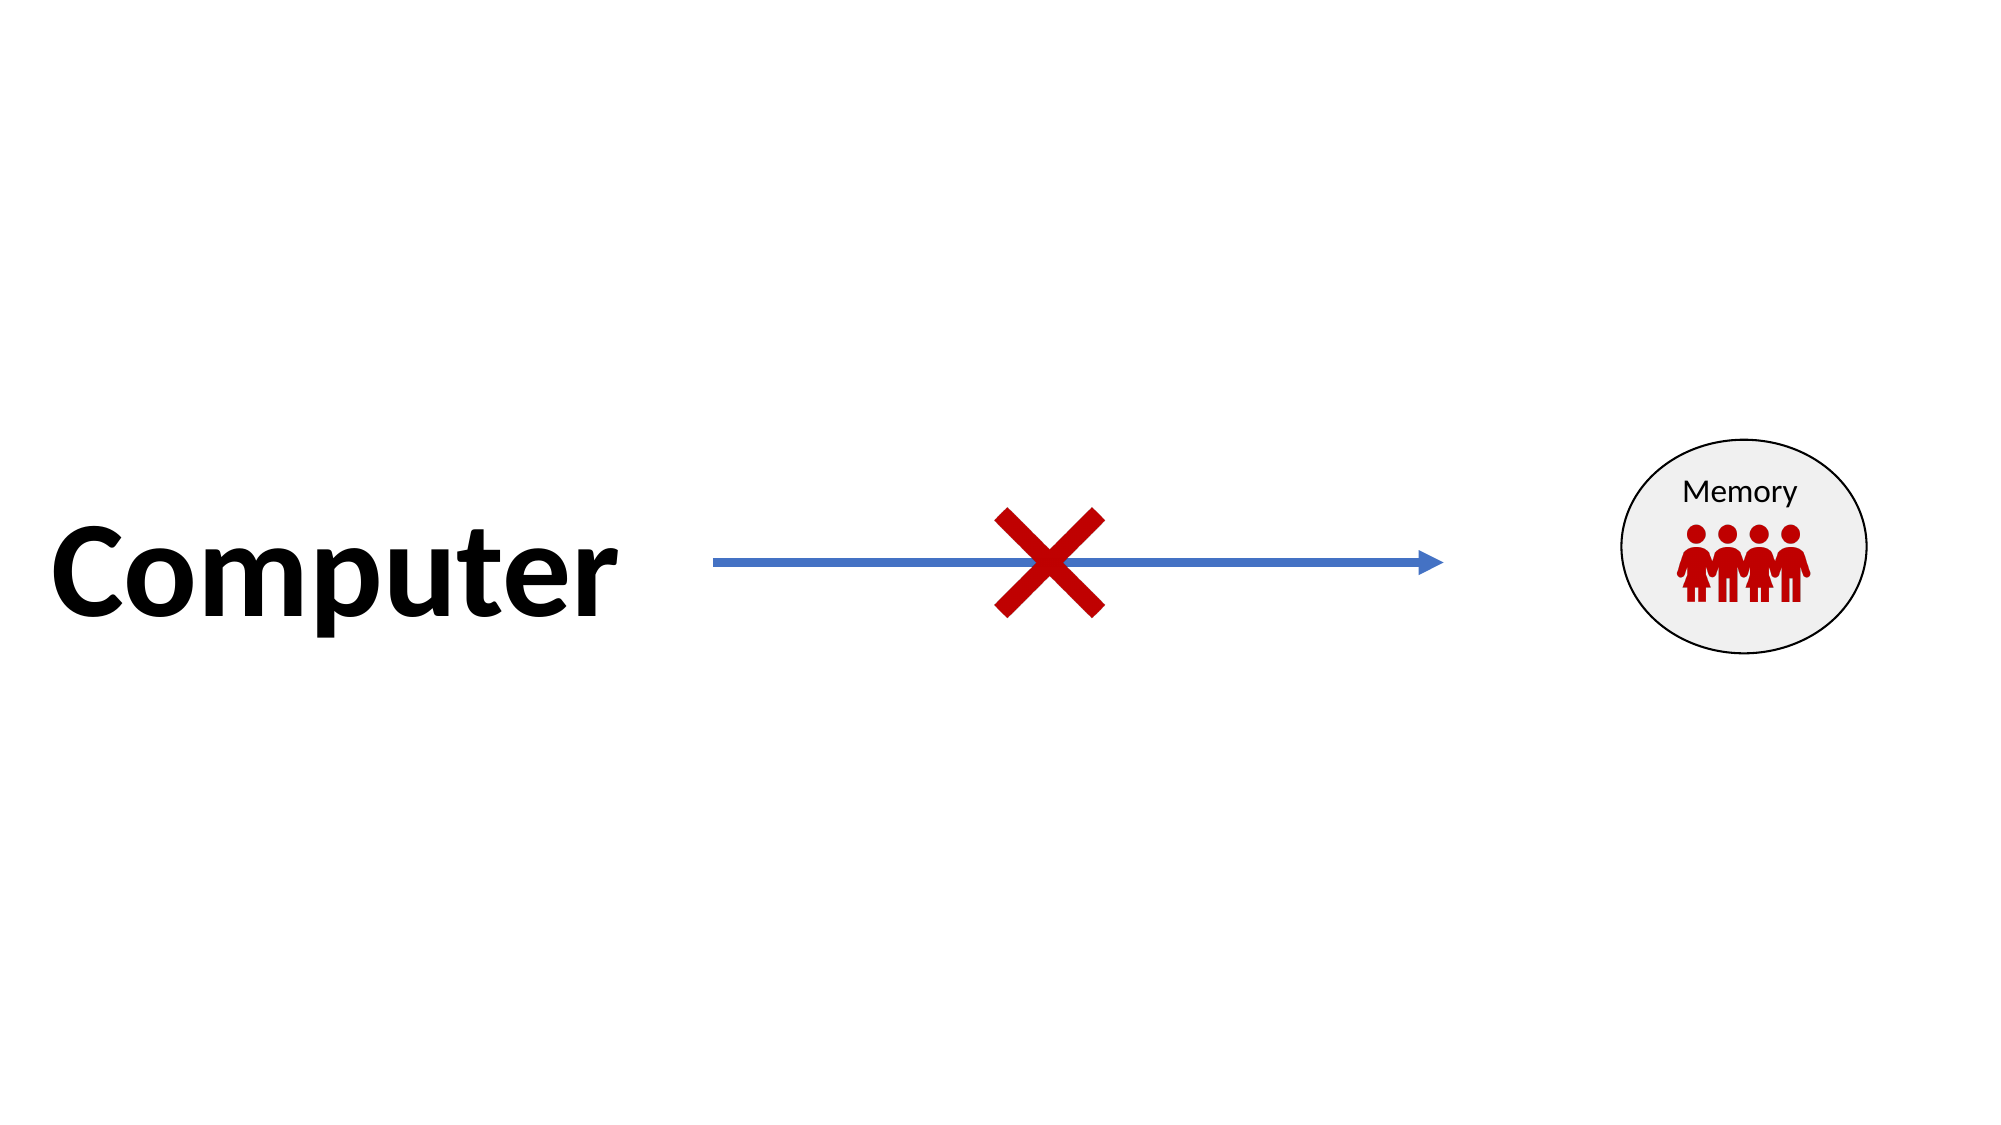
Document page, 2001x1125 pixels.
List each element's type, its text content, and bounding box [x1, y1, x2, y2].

picture [974, 487, 1125, 638]
text_box Computer [36, 471, 652, 652]
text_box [1621, 439, 1867, 654]
